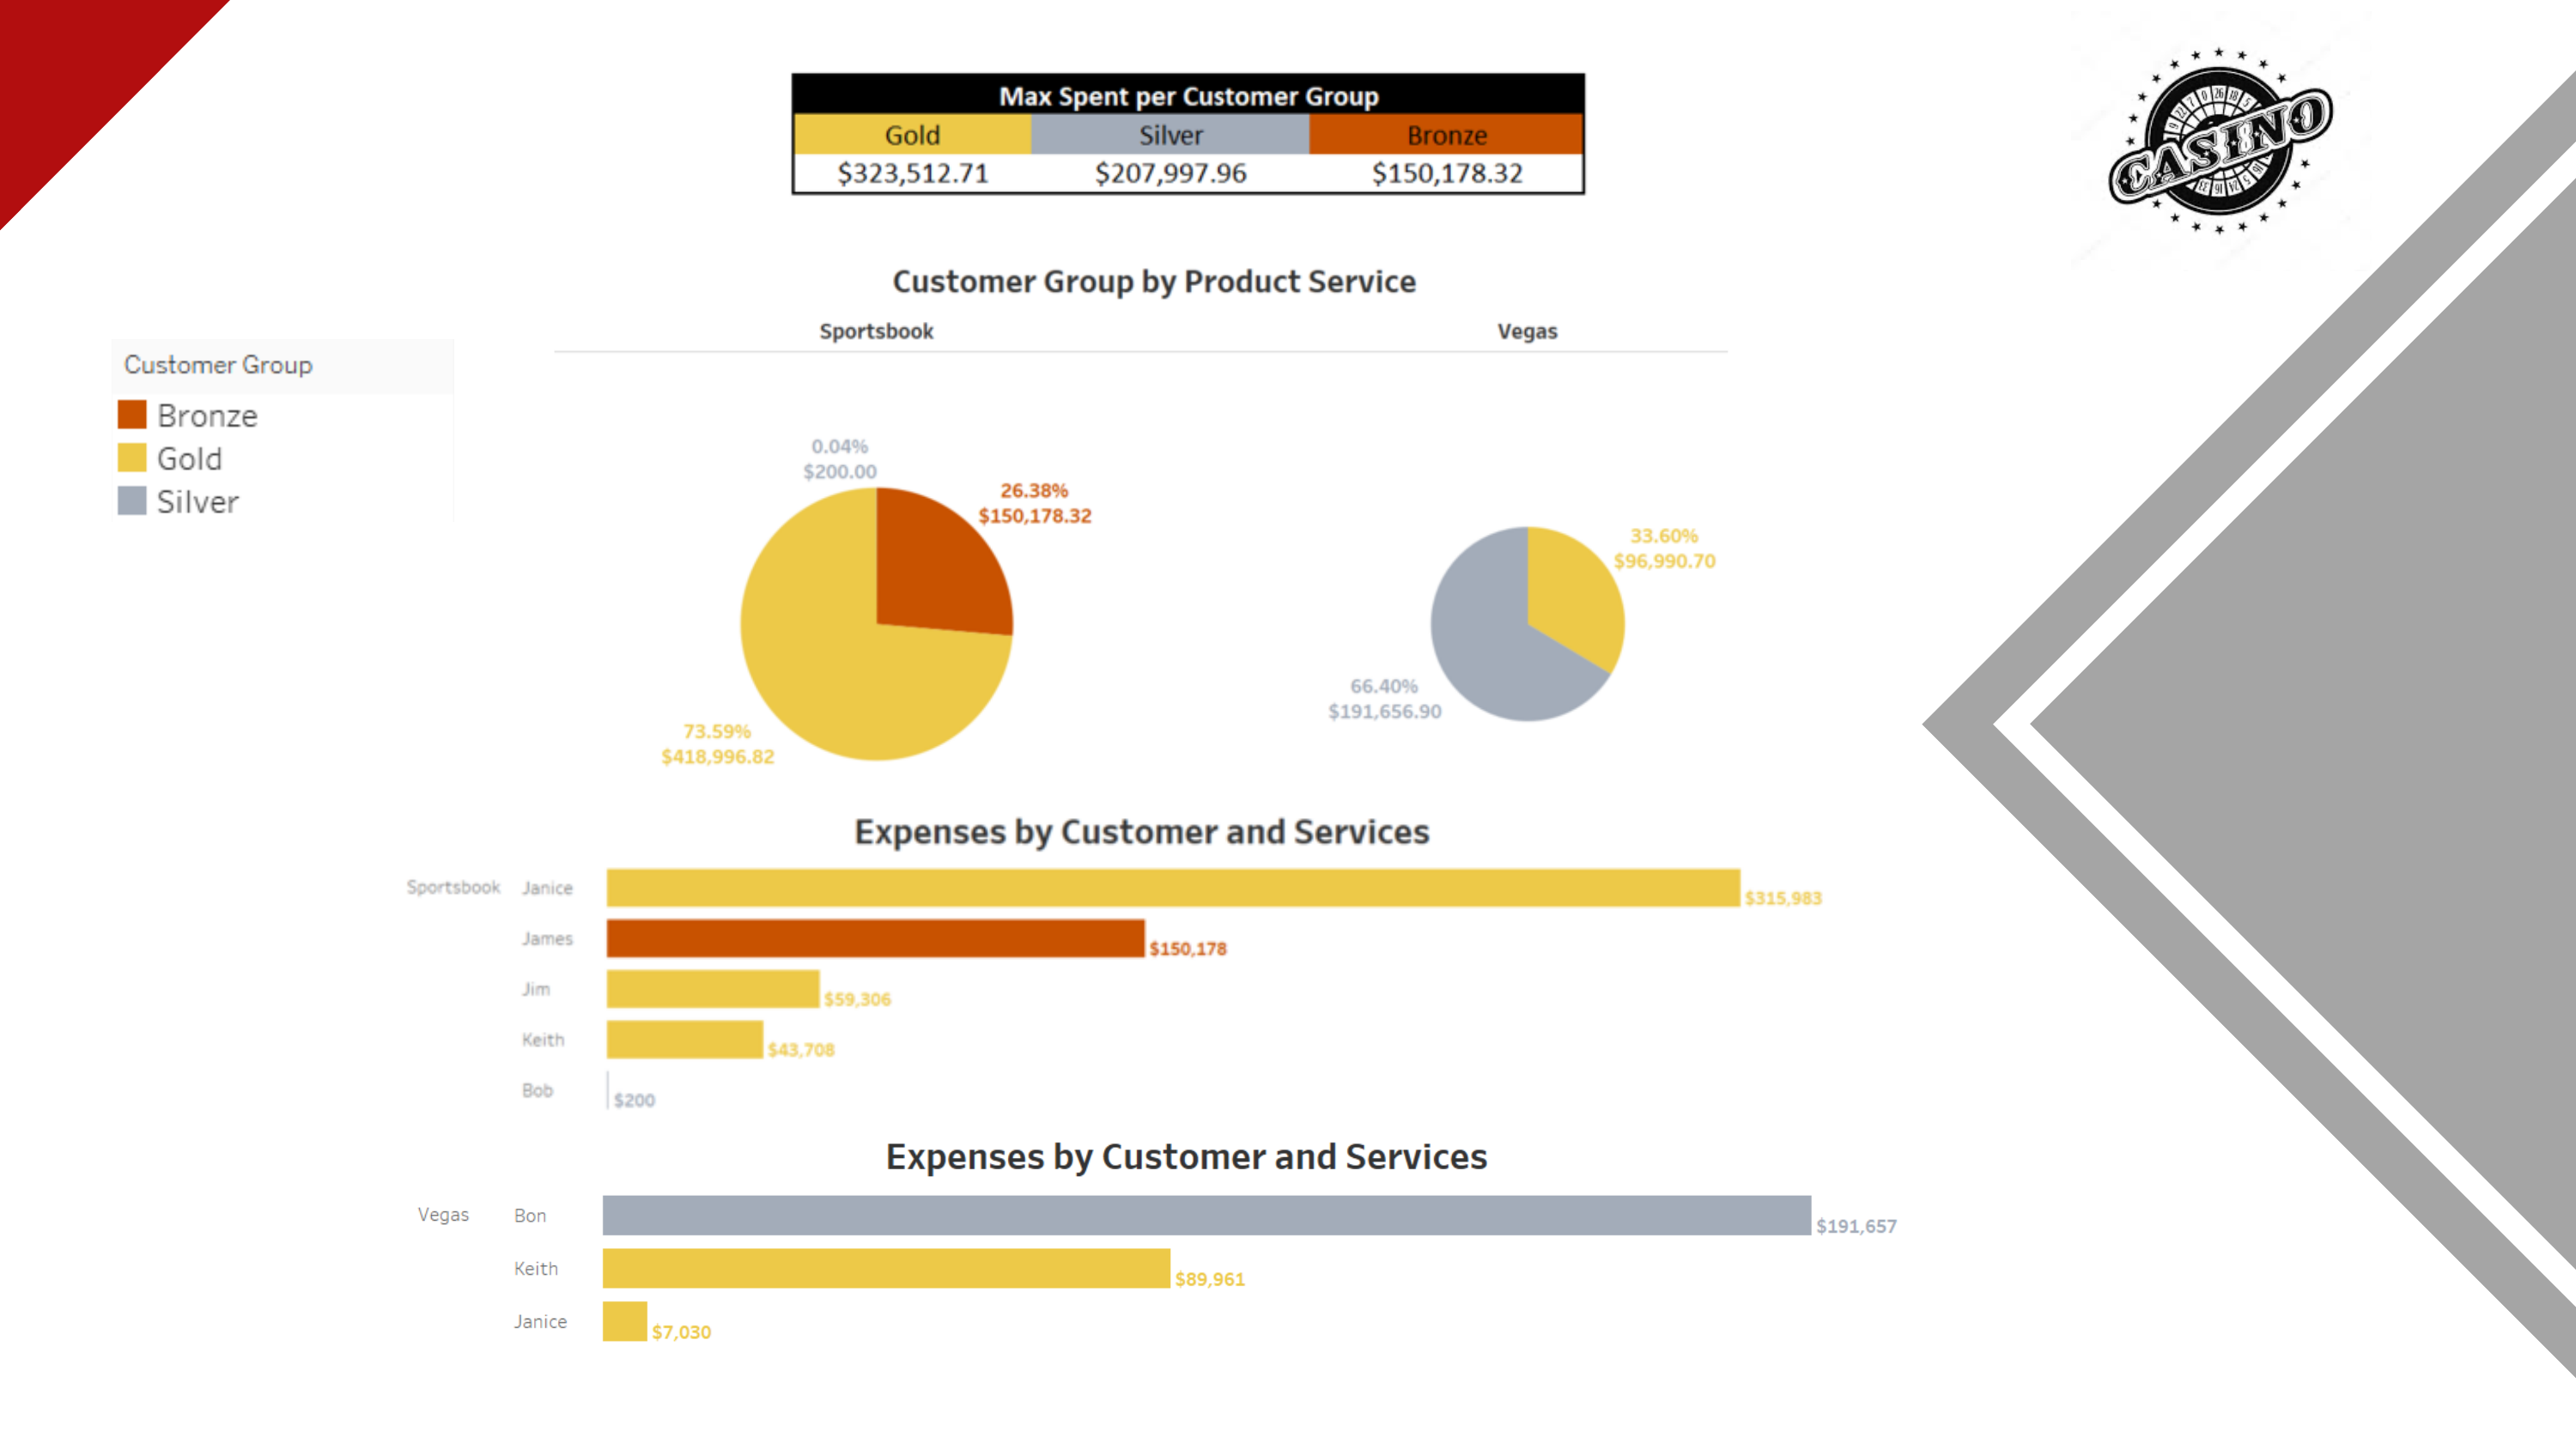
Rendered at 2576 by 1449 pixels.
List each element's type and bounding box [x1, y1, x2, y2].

picture [762, 35, 1618, 230]
text_box [2163, 312, 2576, 1137]
picture [112, 339, 454, 523]
picture [2071, 11, 2372, 272]
text_box [2113, 261, 2576, 1187]
text_box [0, 0, 231, 231]
picture [402, 251, 1962, 1411]
